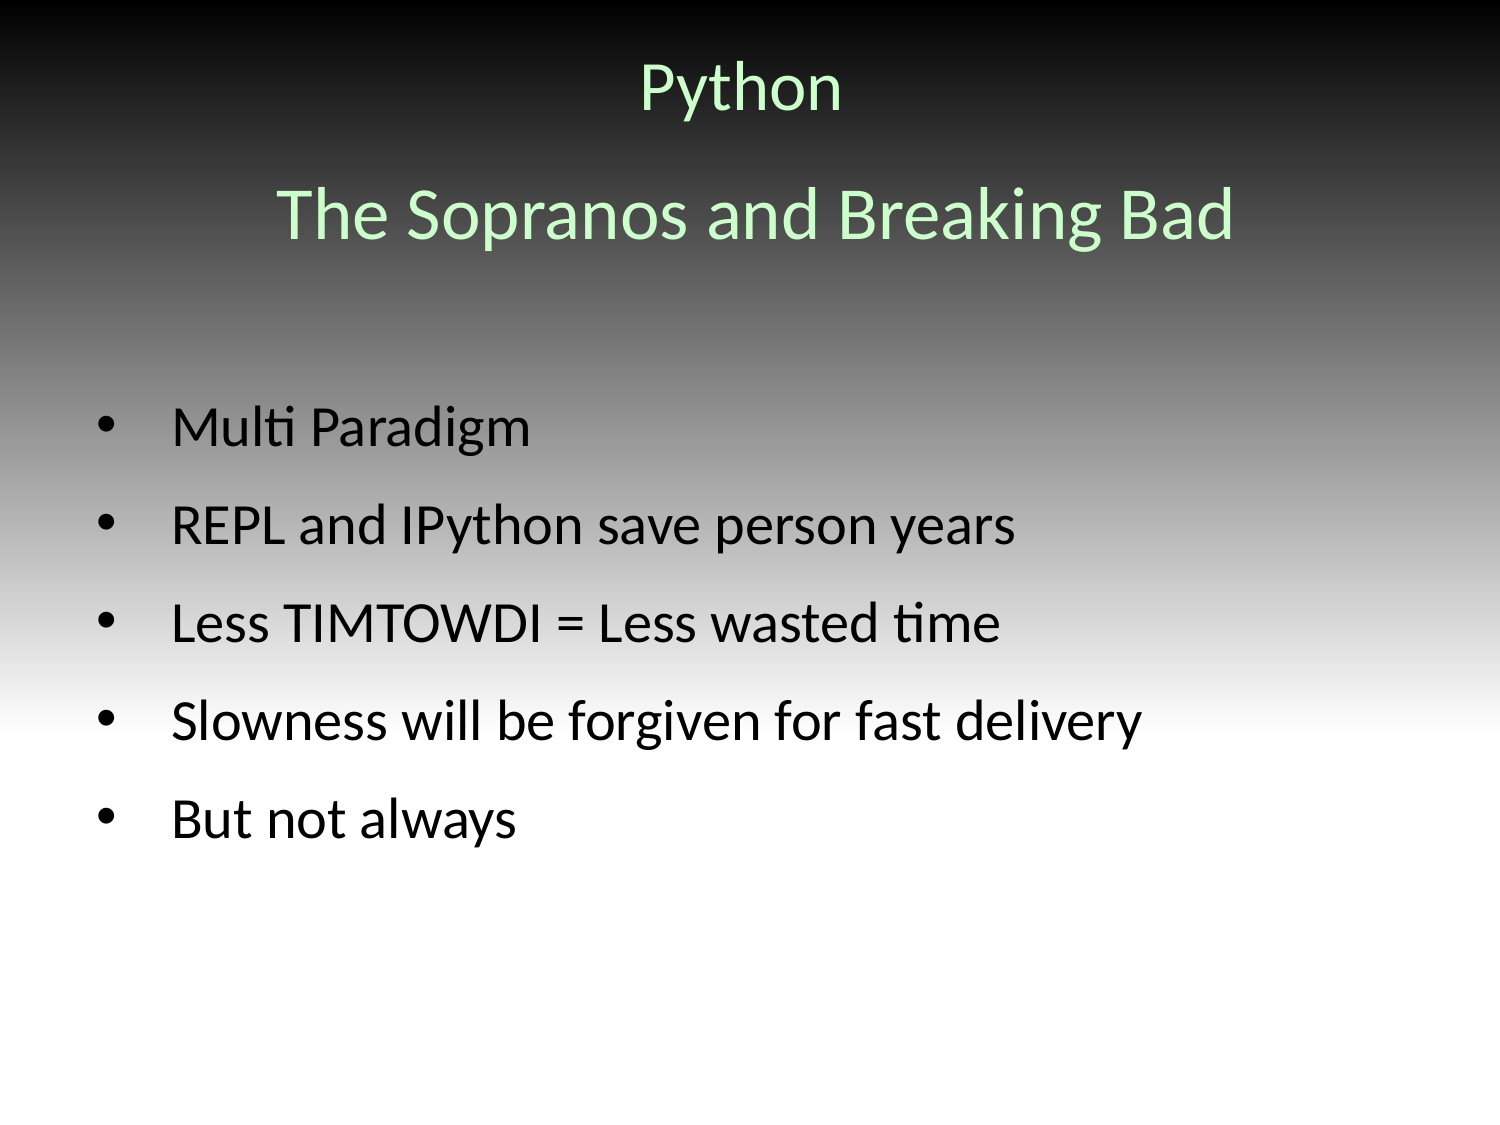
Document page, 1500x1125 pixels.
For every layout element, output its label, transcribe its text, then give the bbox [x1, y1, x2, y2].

text_box Multi Paradigm REPL and IPython save person years Less TIMTOWDI = Less wasted time Slowness will be forgiven for fast delivery But not always [81, 353, 1233, 903]
title Python [112, 31, 1388, 133]
text_box The Sopranos and Breaking Bad [45, 157, 1469, 263]
